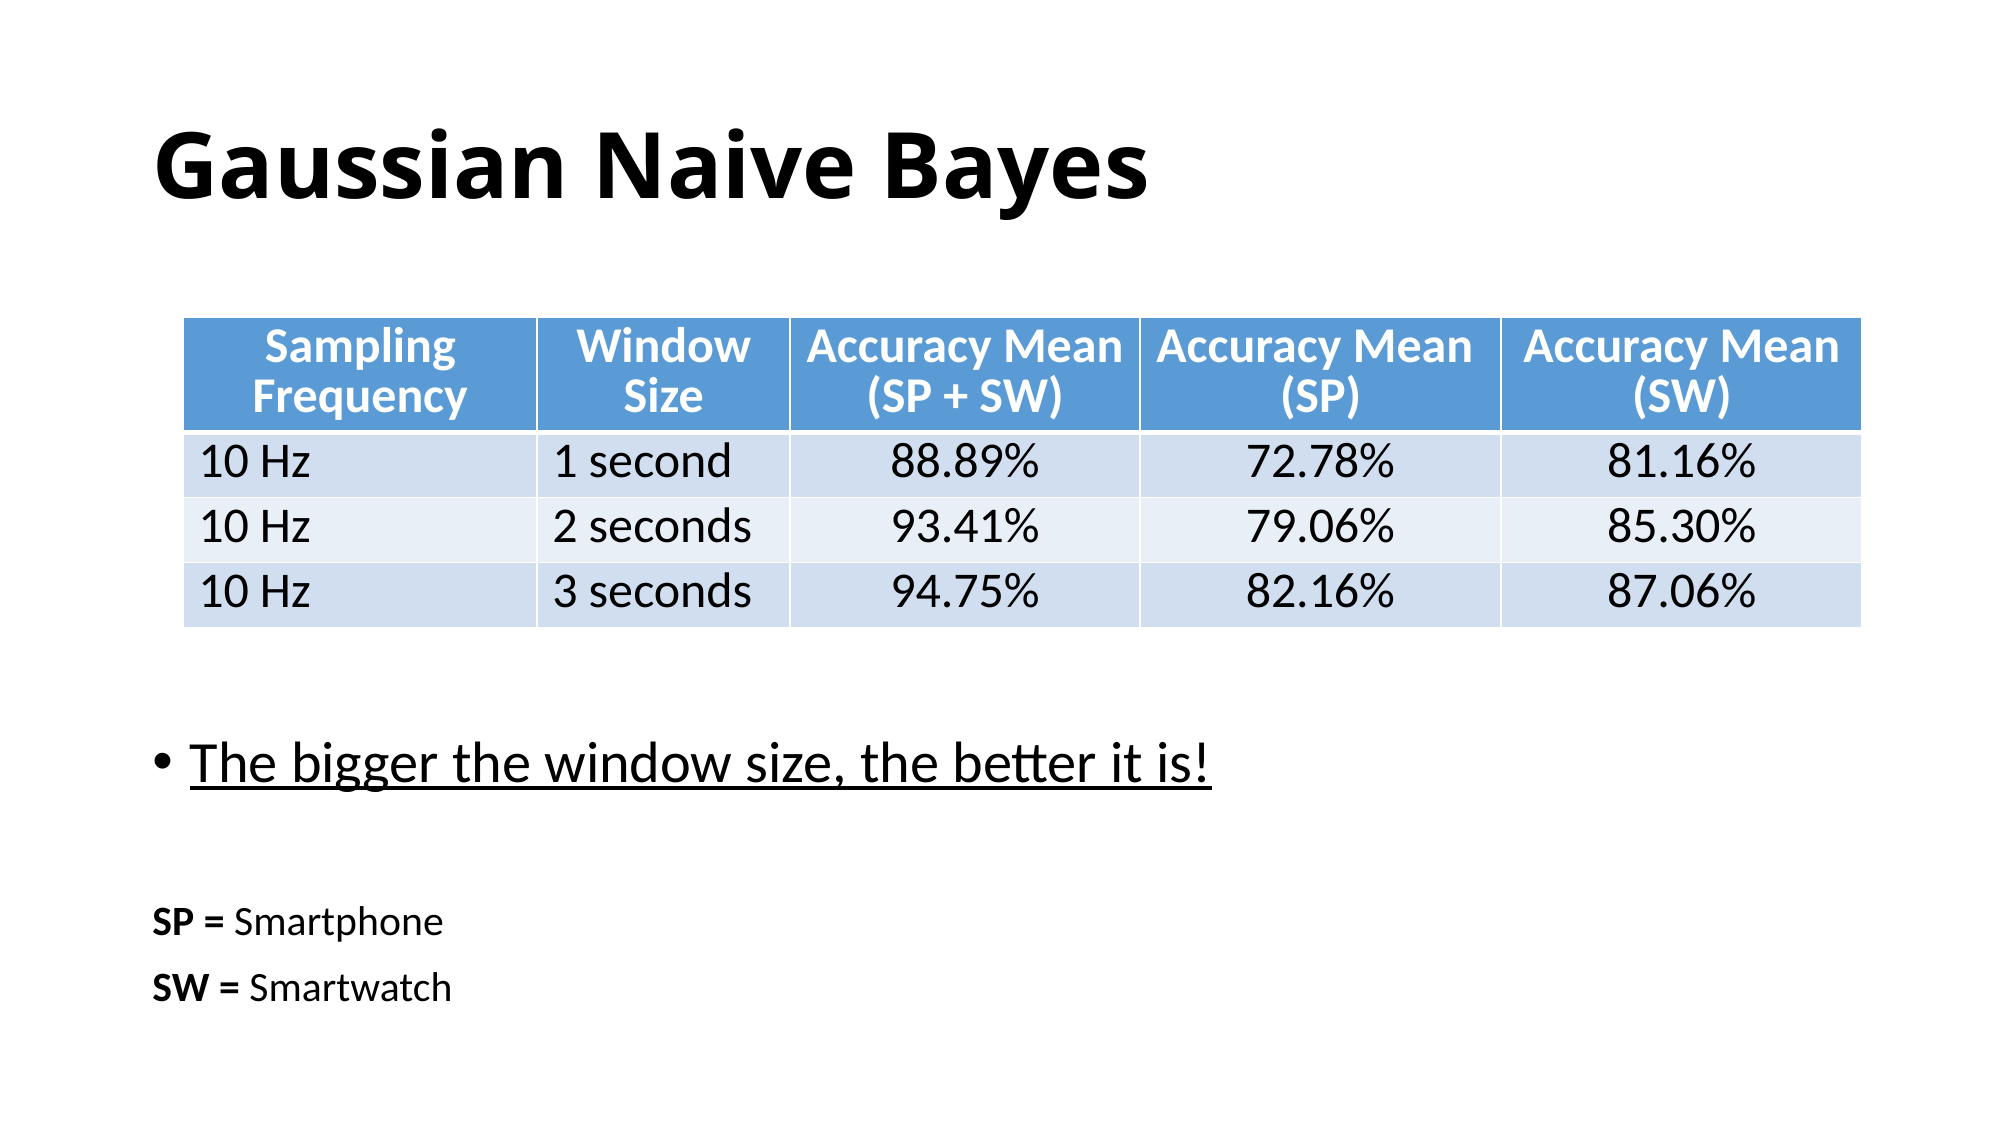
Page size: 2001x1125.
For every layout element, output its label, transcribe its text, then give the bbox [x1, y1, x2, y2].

table_header Accuracy Mean (SW) [1502, 318, 1861, 430]
table_cell 10 Hz [184, 435, 536, 497]
table_header Window Size [538, 318, 789, 430]
table_cell 10 Hz [184, 563, 536, 627]
table_cell 93.41% [791, 498, 1139, 562]
table_cell 87.06% [1502, 563, 1861, 627]
table_header Accuracy Mean (SP + SW) [791, 318, 1139, 430]
table_cell 2 seconds [538, 498, 789, 562]
table_cell 88.89% [791, 435, 1139, 497]
table_header Accuracy Mean (SP) [1141, 318, 1500, 430]
table_cell 72.78% [1141, 435, 1500, 497]
table_cell 85.30% [1502, 498, 1861, 562]
table_header Sampling Frequency [184, 318, 536, 430]
table_cell 3 seconds [538, 563, 789, 627]
table_cell 1 second [538, 435, 789, 497]
table_cell 82.16% [1141, 563, 1500, 627]
table_cell 81.16% [1502, 435, 1861, 497]
title Gaussian Naive Bayes [137, 59, 1863, 278]
list The bigger the window size, the better it is! SP = Smartphone SW = Smartwatch [137, 299, 1863, 1125]
table_cell 94.75% [791, 563, 1139, 627]
table_cell 79.06% [1141, 498, 1500, 562]
table_cell 10 Hz [184, 498, 536, 562]
